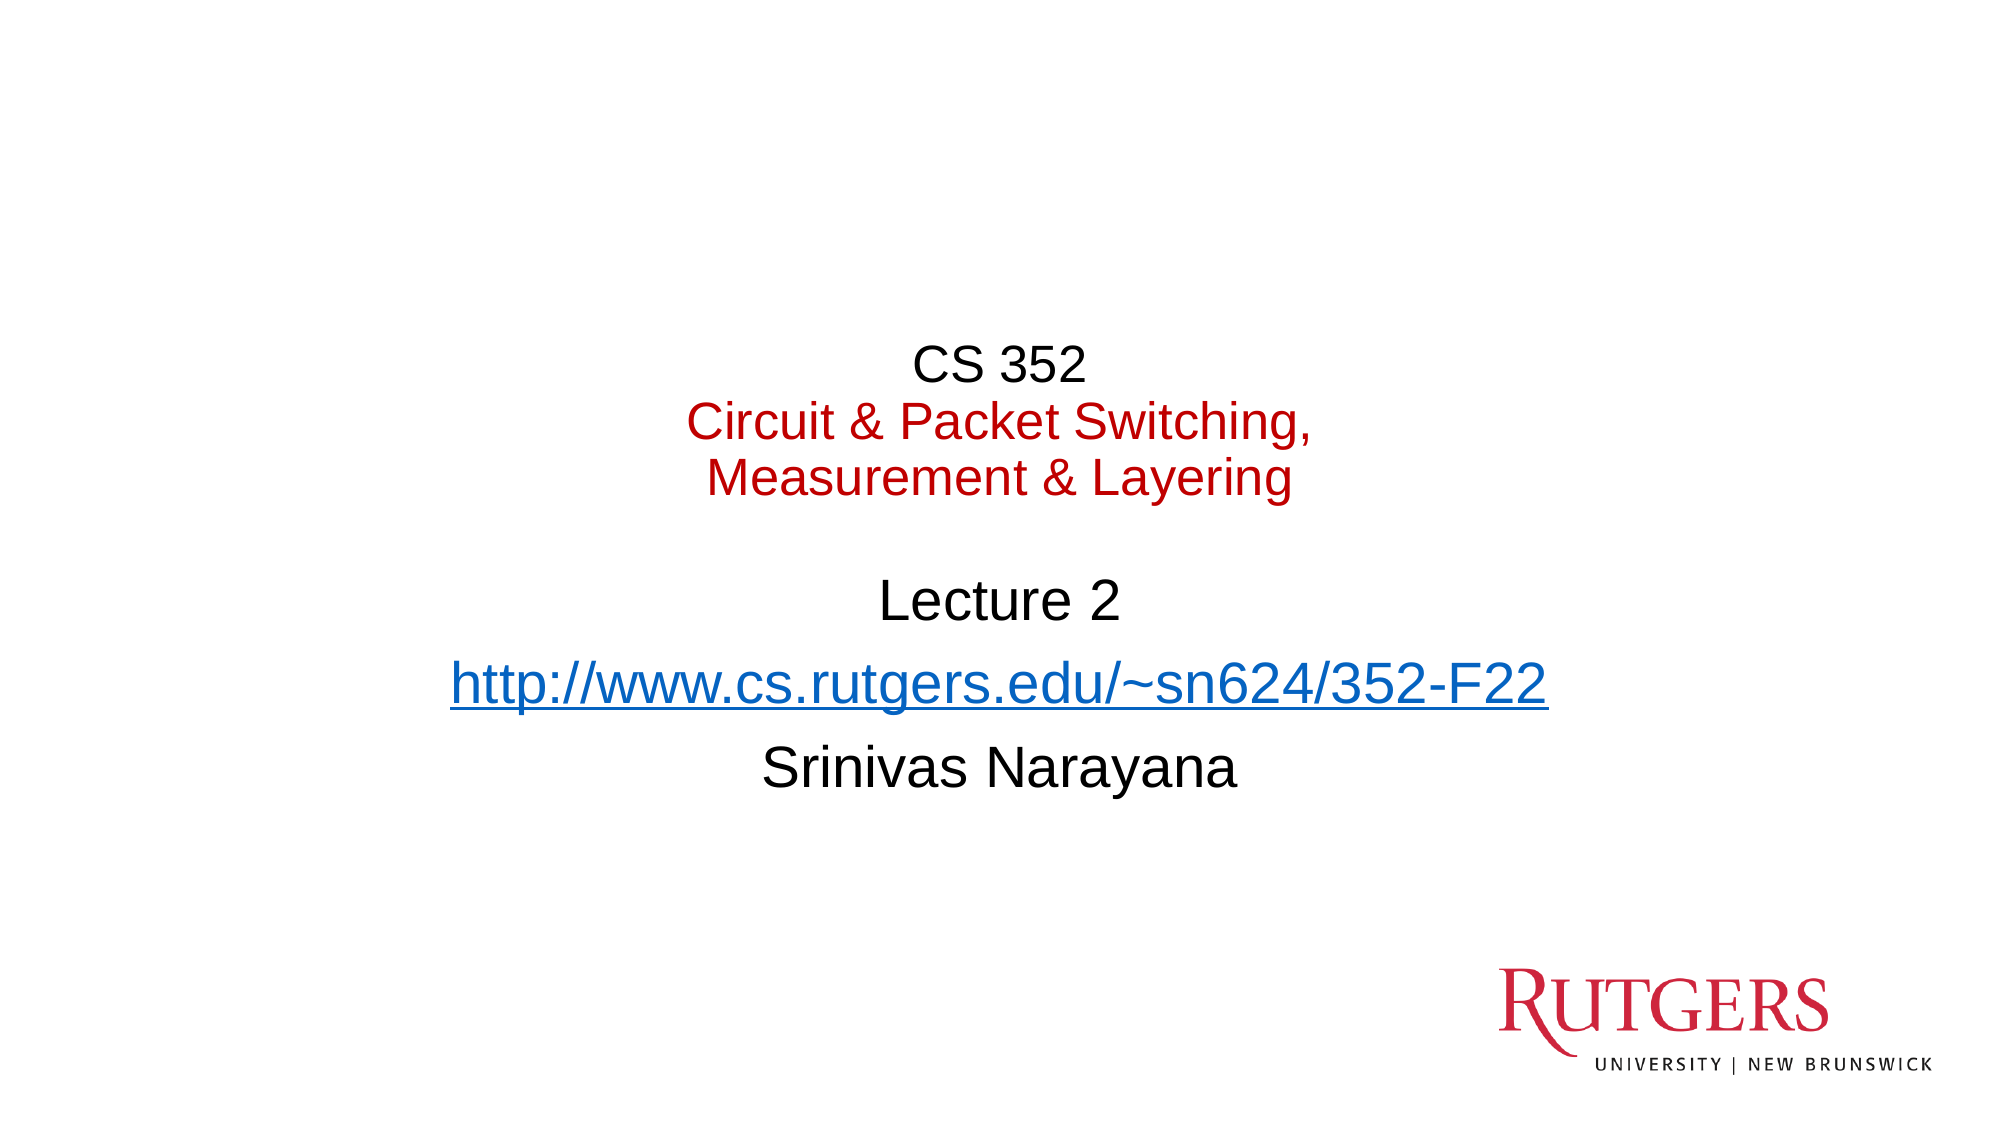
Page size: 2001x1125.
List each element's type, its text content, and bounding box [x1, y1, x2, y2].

subtitle Lecture 2 http://www.cs.rutgers.edu/~sn624/352-F22 Srinivas Narayana [249, 562, 1750, 888]
slide_number 1 [1412, 1042, 1863, 1103]
picture [1487, 947, 1956, 1097]
title CS 352 Circuit & Packet Switching, Measurement & Layering [223, 327, 1776, 515]
